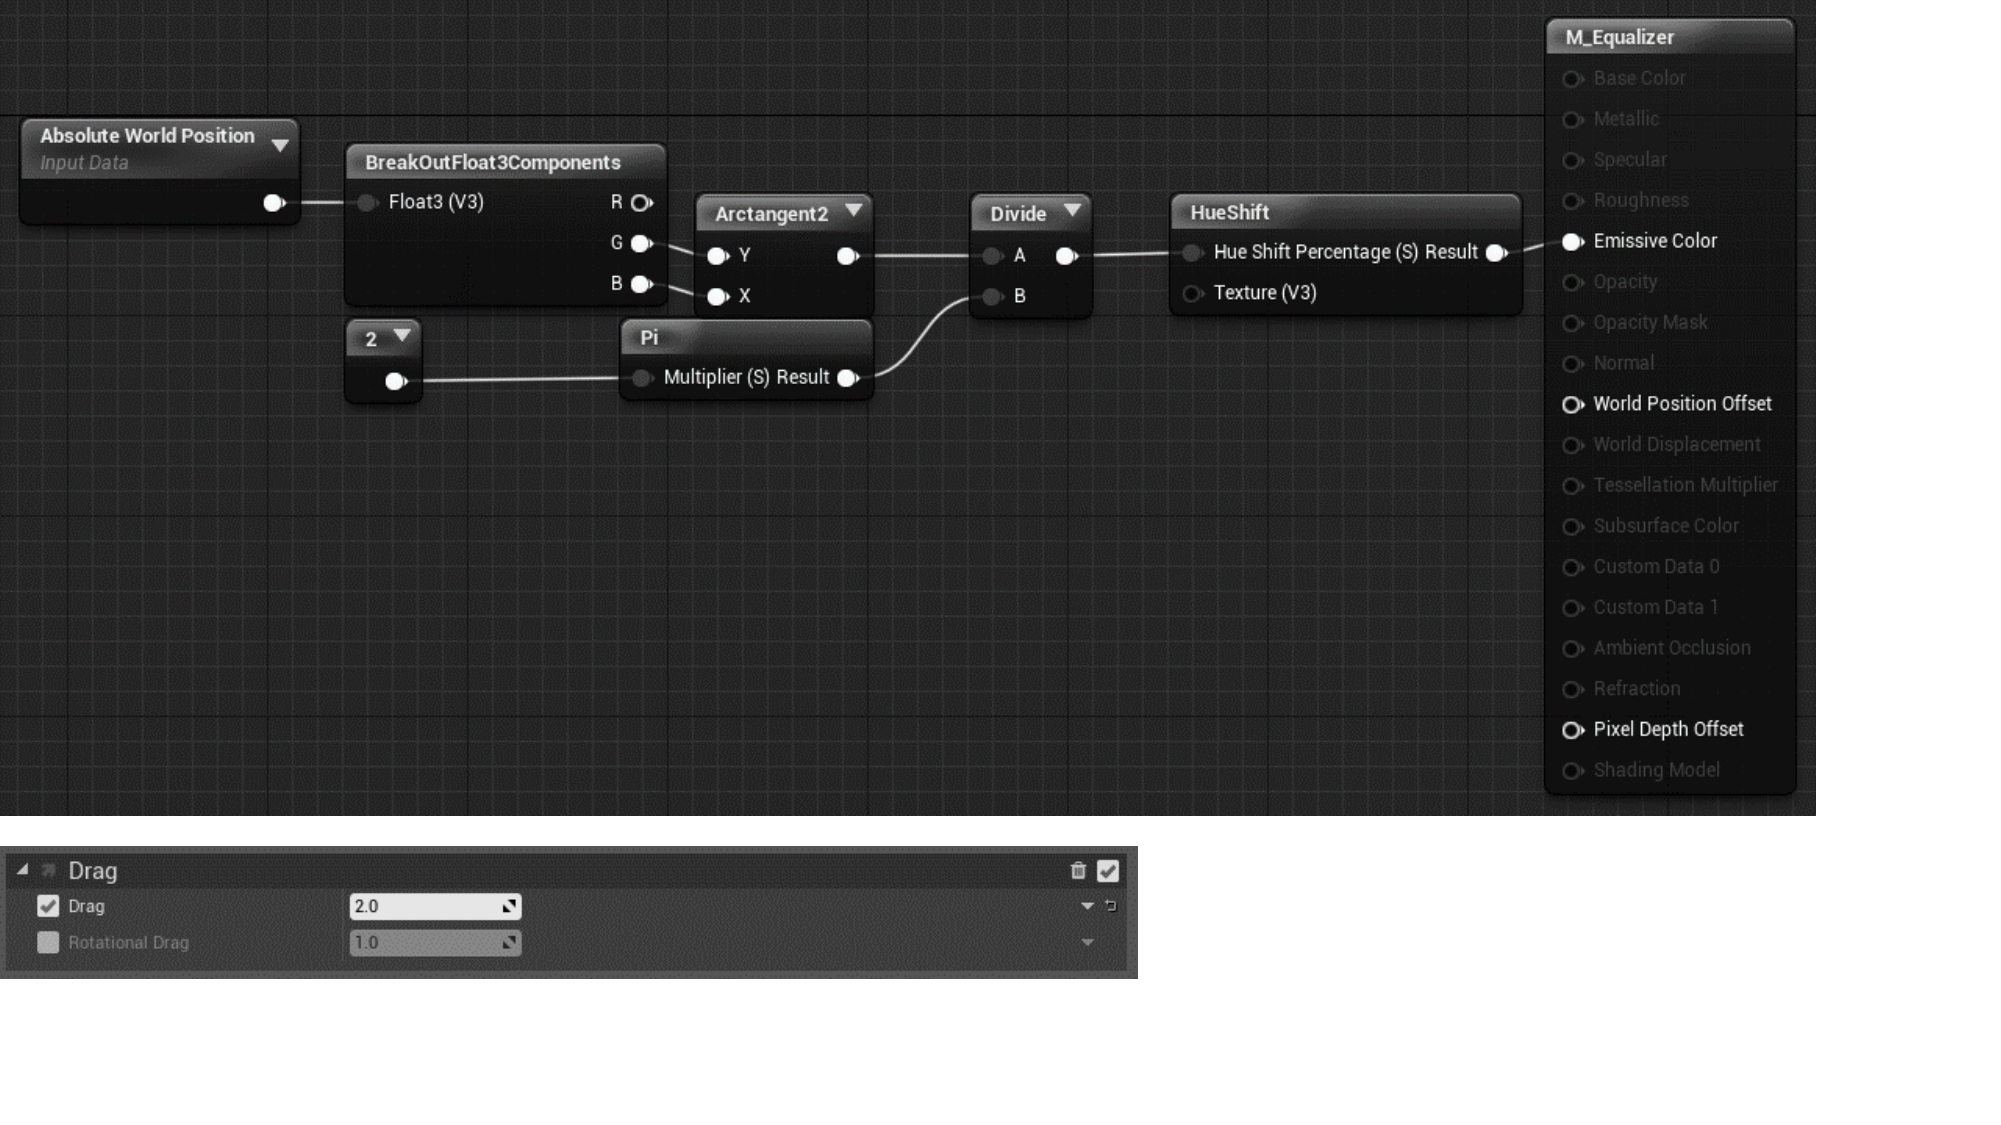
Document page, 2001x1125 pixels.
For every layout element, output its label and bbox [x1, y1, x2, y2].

picture [0, 846, 1138, 979]
picture [0, 0, 1816, 816]
